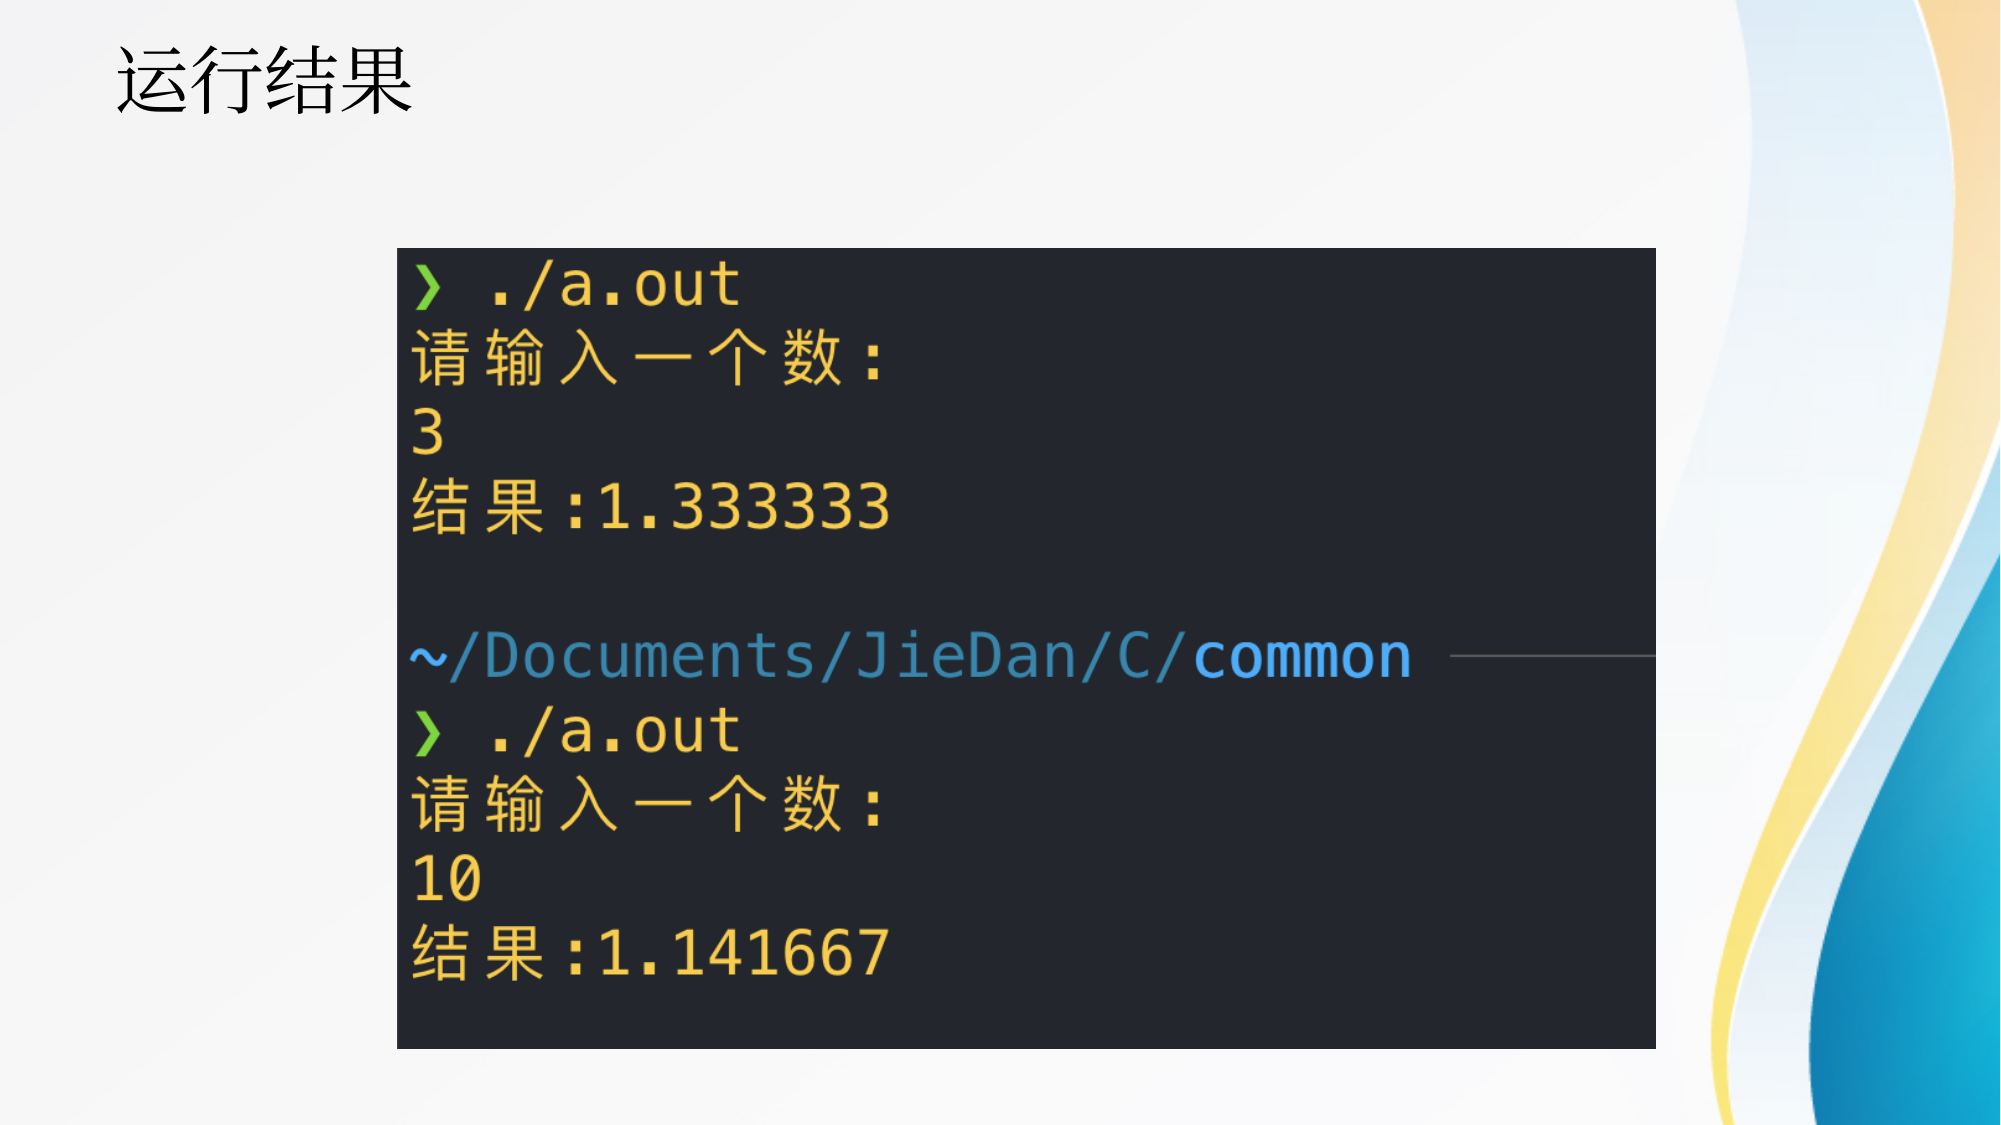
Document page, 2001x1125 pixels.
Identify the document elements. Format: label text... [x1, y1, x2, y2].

title 运行结果 [99, 30, 1901, 127]
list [397, 248, 1656, 1049]
picture [0, 0, 2001, 1125]
